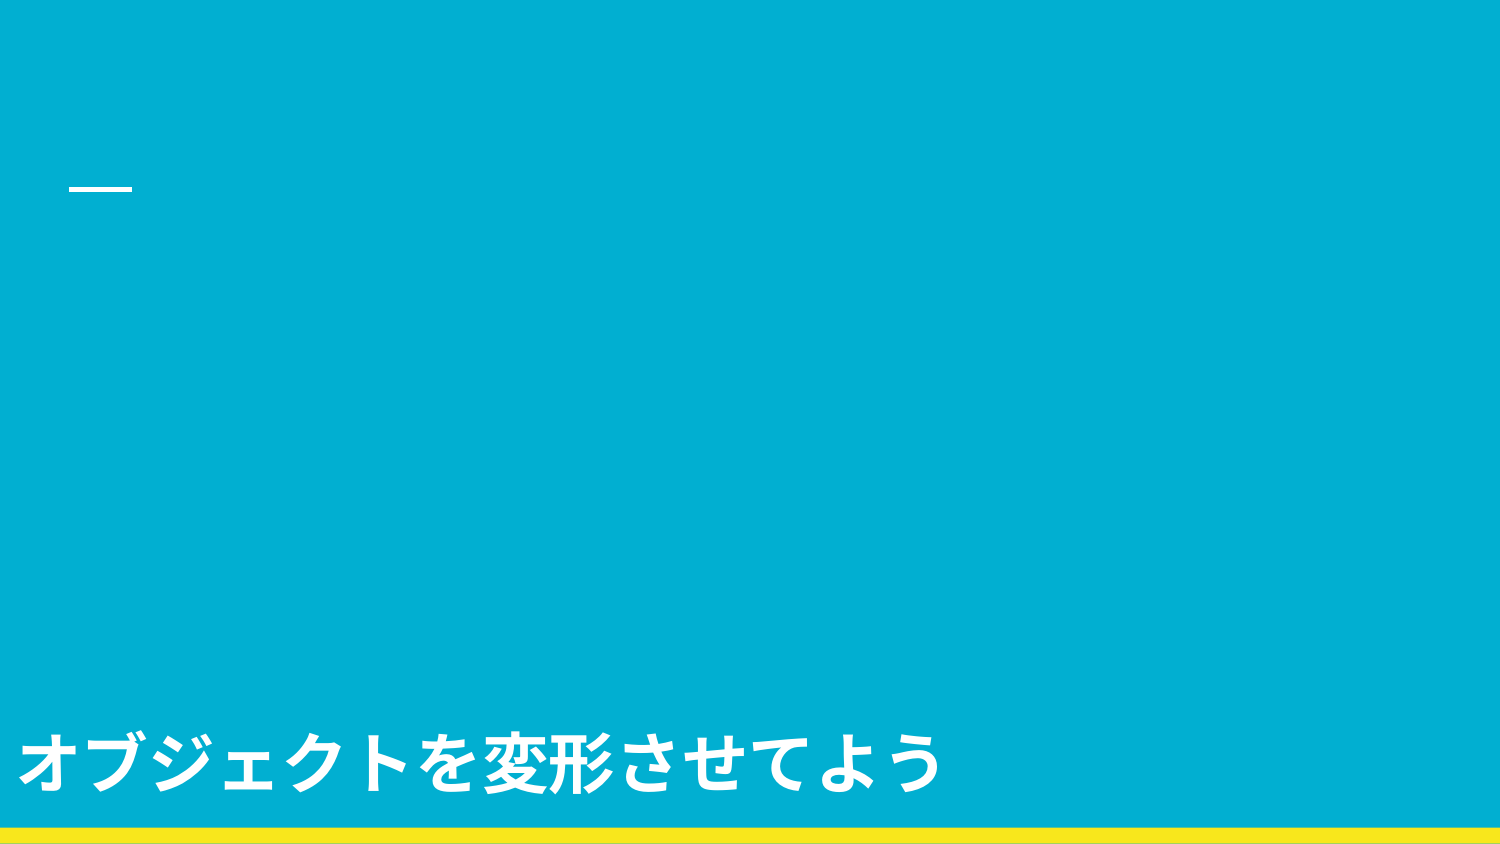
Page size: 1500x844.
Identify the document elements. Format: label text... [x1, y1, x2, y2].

title オブジェクトを変形させてよう [0, 706, 1398, 813]
